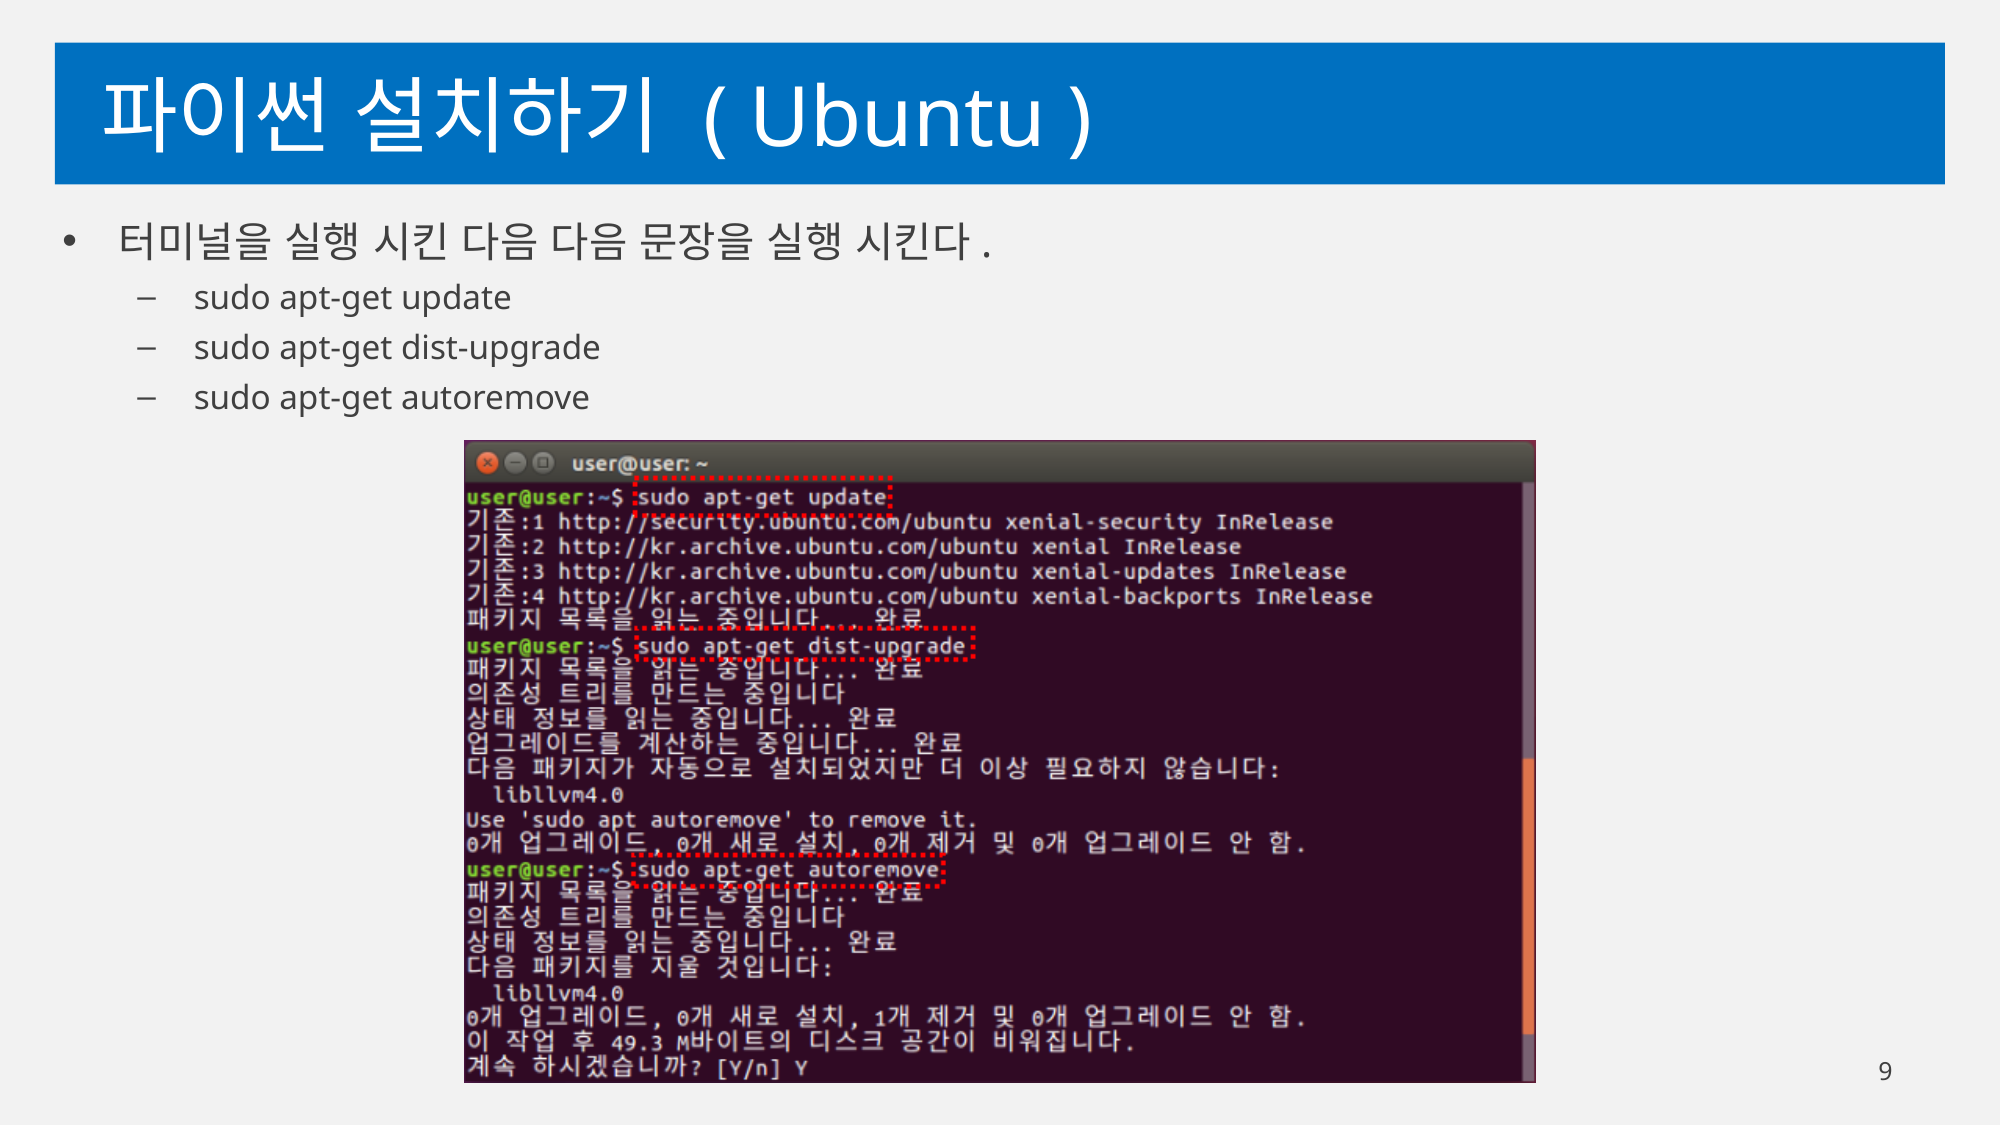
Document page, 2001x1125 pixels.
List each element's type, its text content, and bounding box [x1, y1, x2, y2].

slide_number 9 [1852, 1049, 1901, 1096]
picture [464, 439, 1536, 1083]
title 파이썬 설치하기 ( Ubuntu ) [54, 42, 1946, 185]
list 터미널을 실행 시킨 다음 다음 문장을 실행 시킨다. sudo apt-get update sudo apt-get dist-upgrade sudo apt-get autoremove [54, 207, 1946, 1000]
